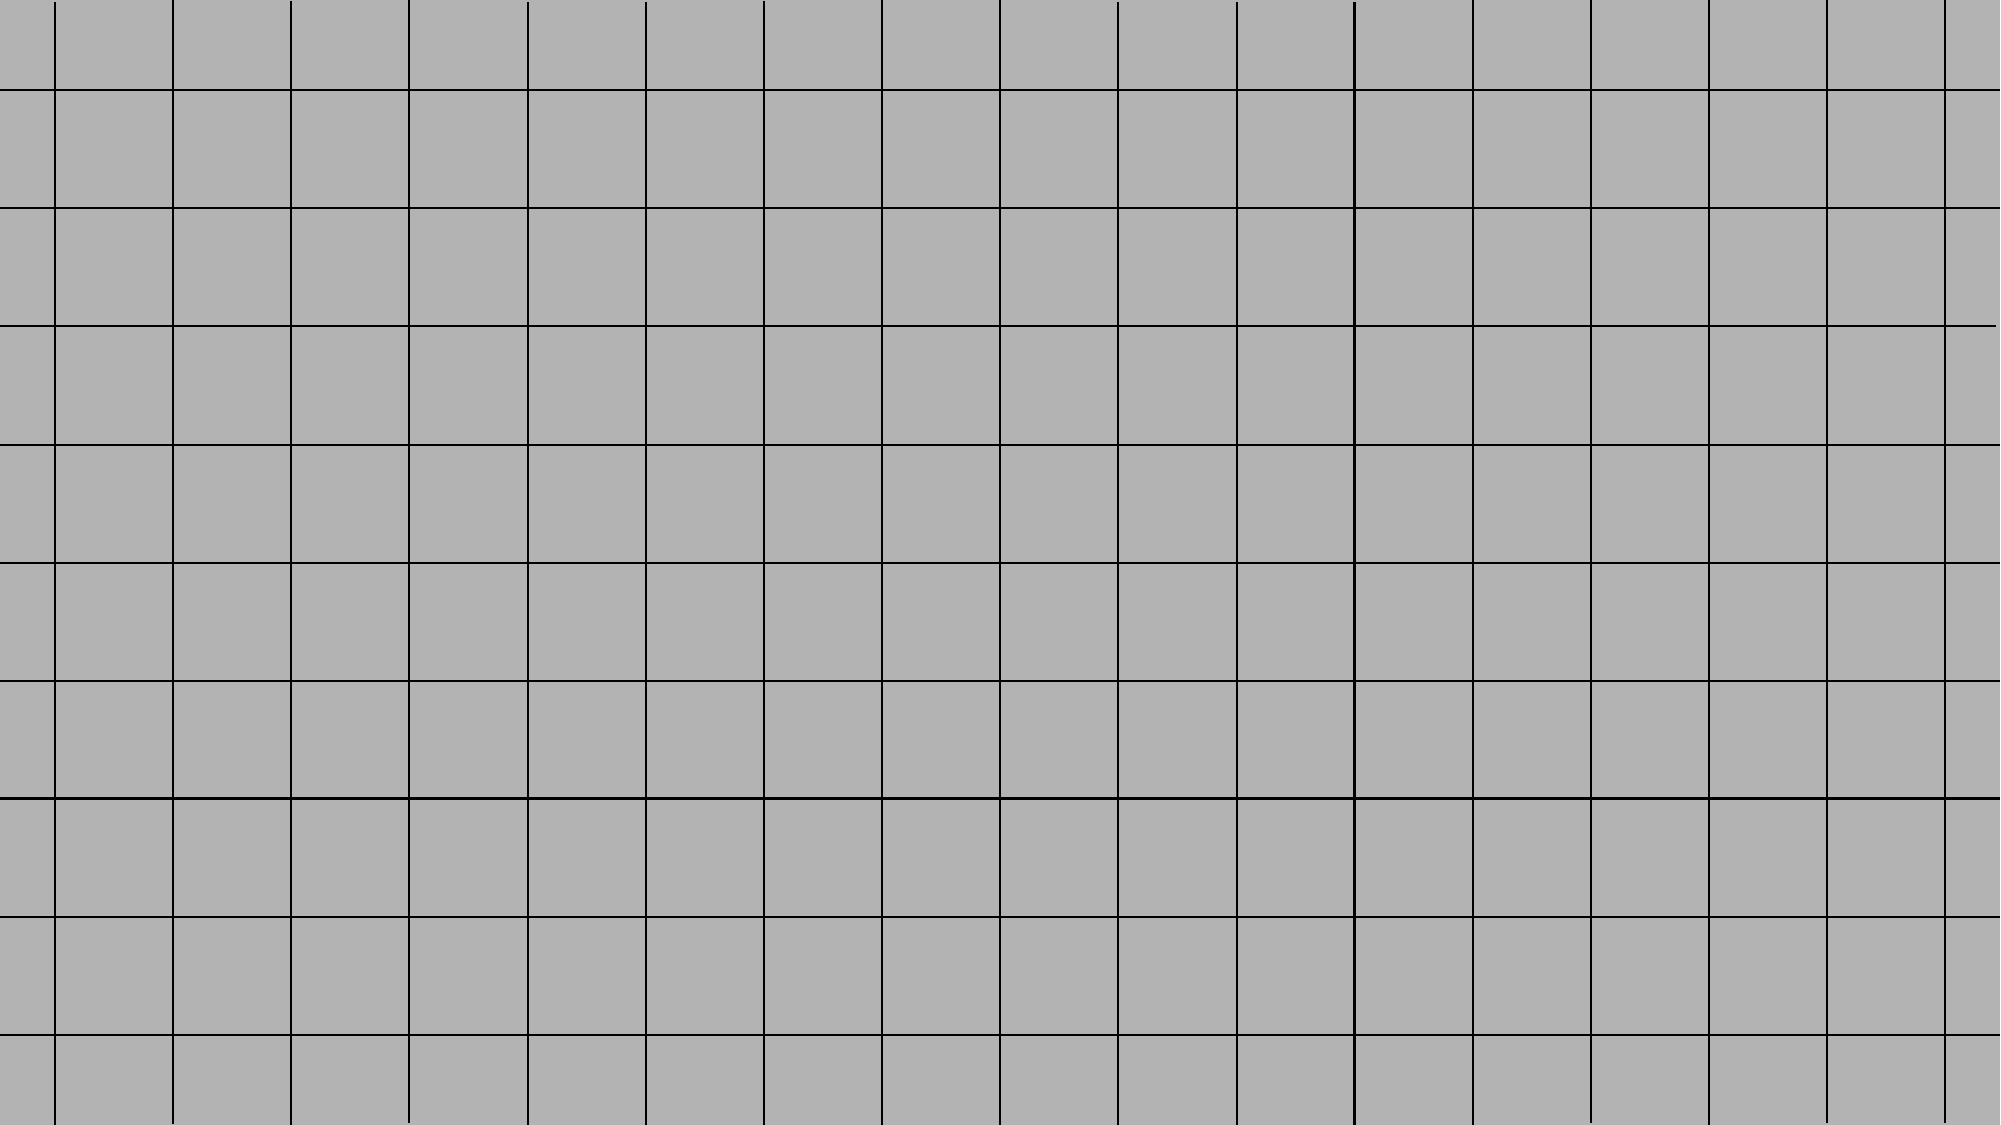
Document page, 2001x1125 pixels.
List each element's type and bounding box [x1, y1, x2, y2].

text_box [0, 0, 2000, 1125]
